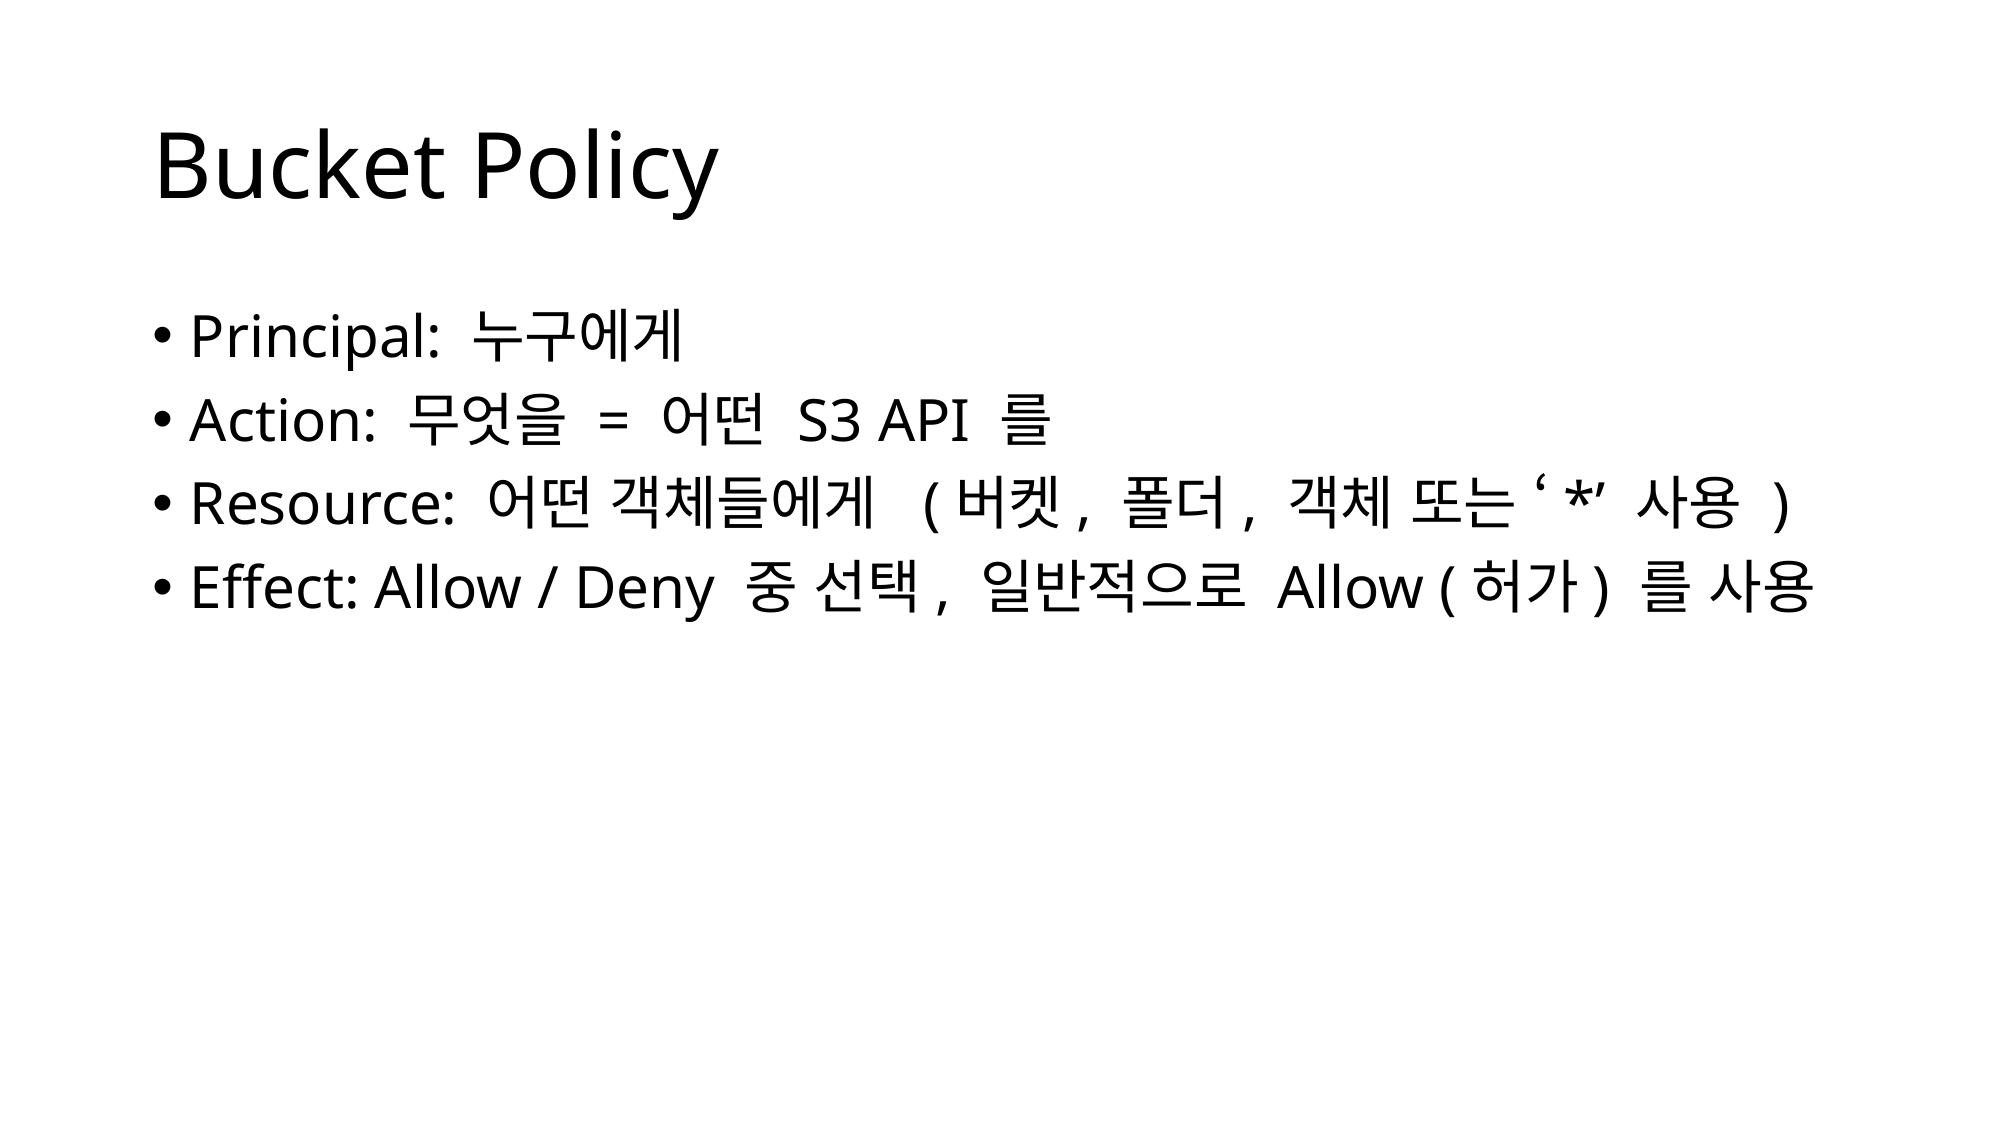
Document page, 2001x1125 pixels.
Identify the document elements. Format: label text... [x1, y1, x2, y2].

title Bucket Policy [137, 59, 1863, 278]
list Principal: 누구에게 Action: 무엇을 = 어떤 S3 API 를 Resource: 어떤 객체들에게 (버켓, 폴더, 객체 또는 ‘*’ 사용 ) Effect: Allow / Deny 중 선택, 일반적으로 Allow (허가) 를 사용 [137, 299, 1863, 1014]
